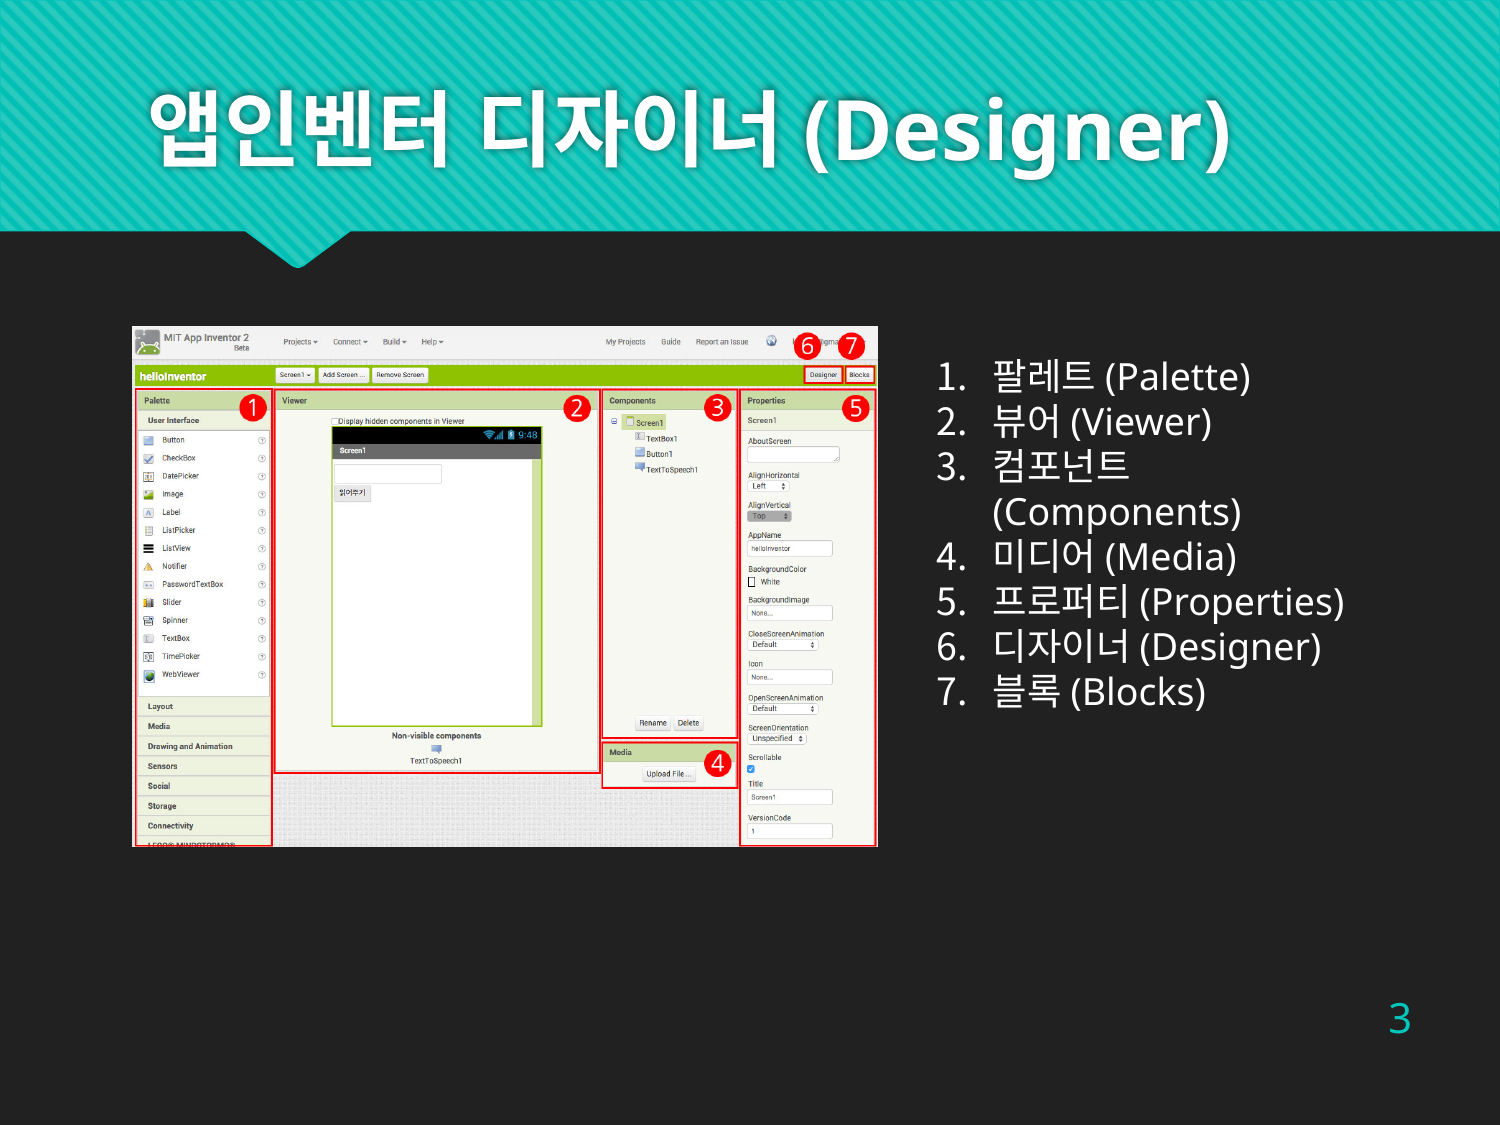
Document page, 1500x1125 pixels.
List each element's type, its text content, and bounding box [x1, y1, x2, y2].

picture [132, 326, 878, 847]
title 앱인벤터 디자이너(Designer) [132, 73, 1368, 185]
text_box 팔레트(Palette) 뷰어(Viewer) 컴포넌트(Components) 미디어(Media) 프로퍼티(Properties) 디자이너(Designer) 블록(Blocks) [921, 345, 1388, 721]
slide_number 3 [1296, 970, 1428, 1051]
text_box [132, 227, 1500, 303]
